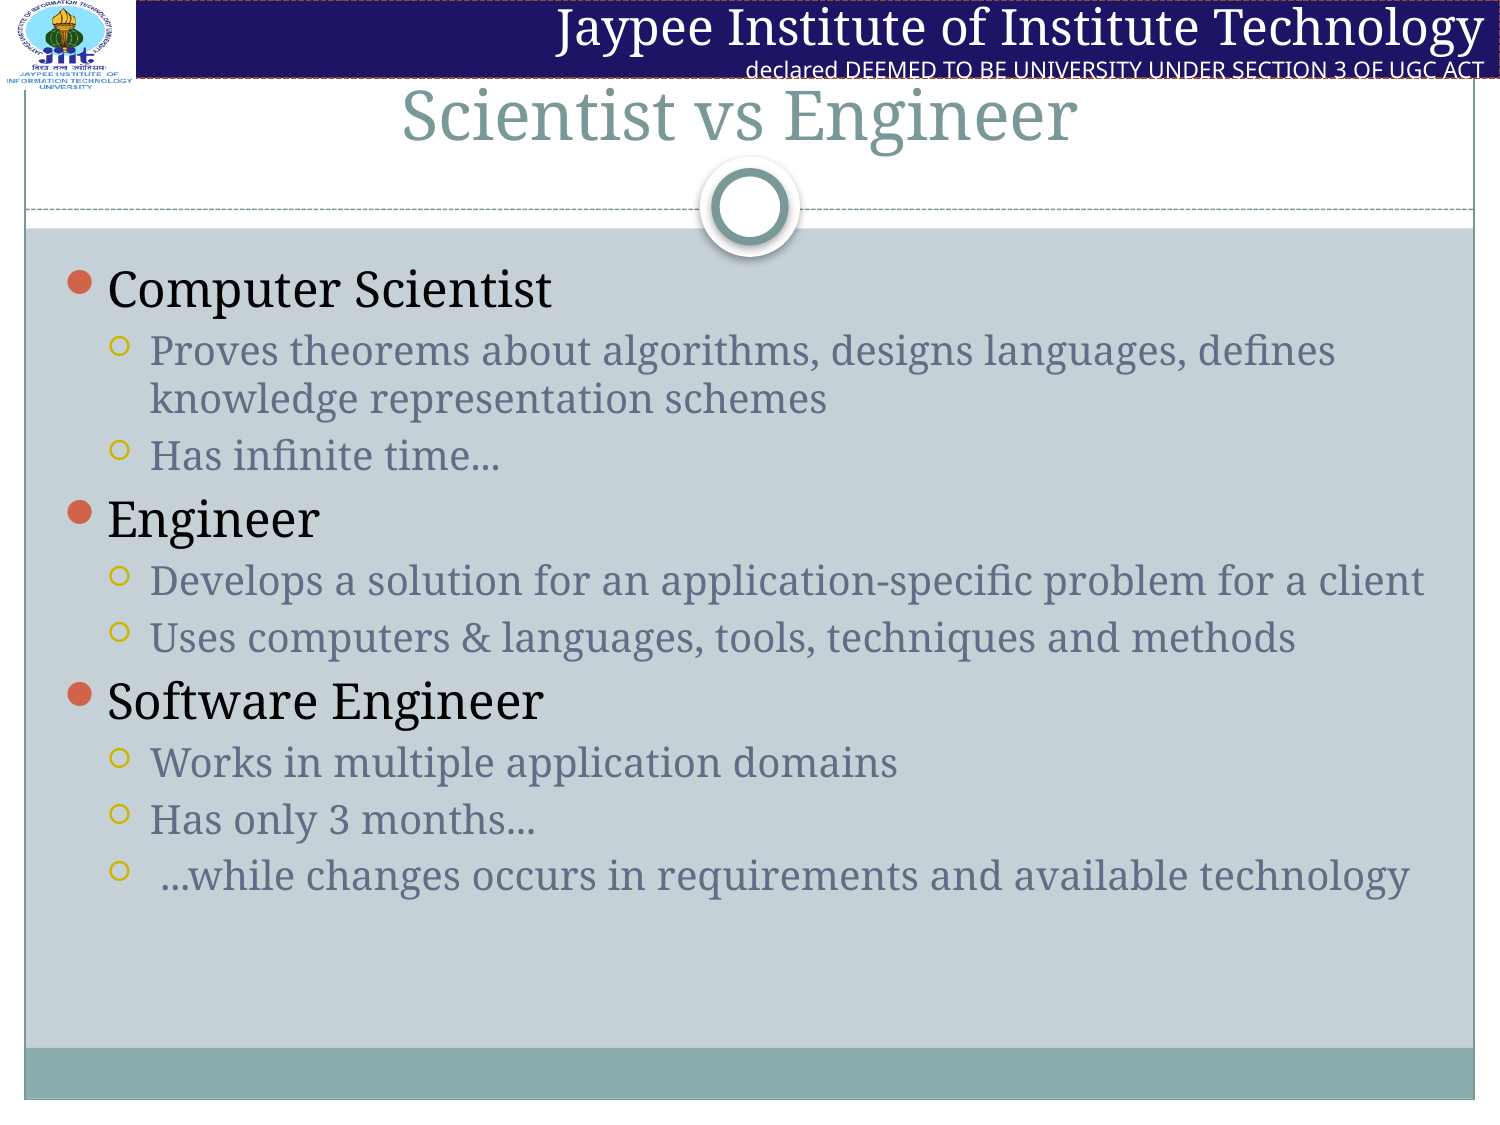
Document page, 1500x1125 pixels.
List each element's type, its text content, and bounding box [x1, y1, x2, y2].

title Scientist vs Engineer [49, 37, 1450, 162]
picture [0, 0, 136, 90]
list Computer Scientist Proves theorems about algorithms, designs languages, defines knowledge representation schemes Has infinite time... Engineer Develops a solution for an application-specific problem for a client Uses computers & languages, tools, techniques and methods Software Engineer Works in multiple application domains Has only 3 months... ...while changes occurs in requirements and available technology [49, 250, 1445, 1001]
